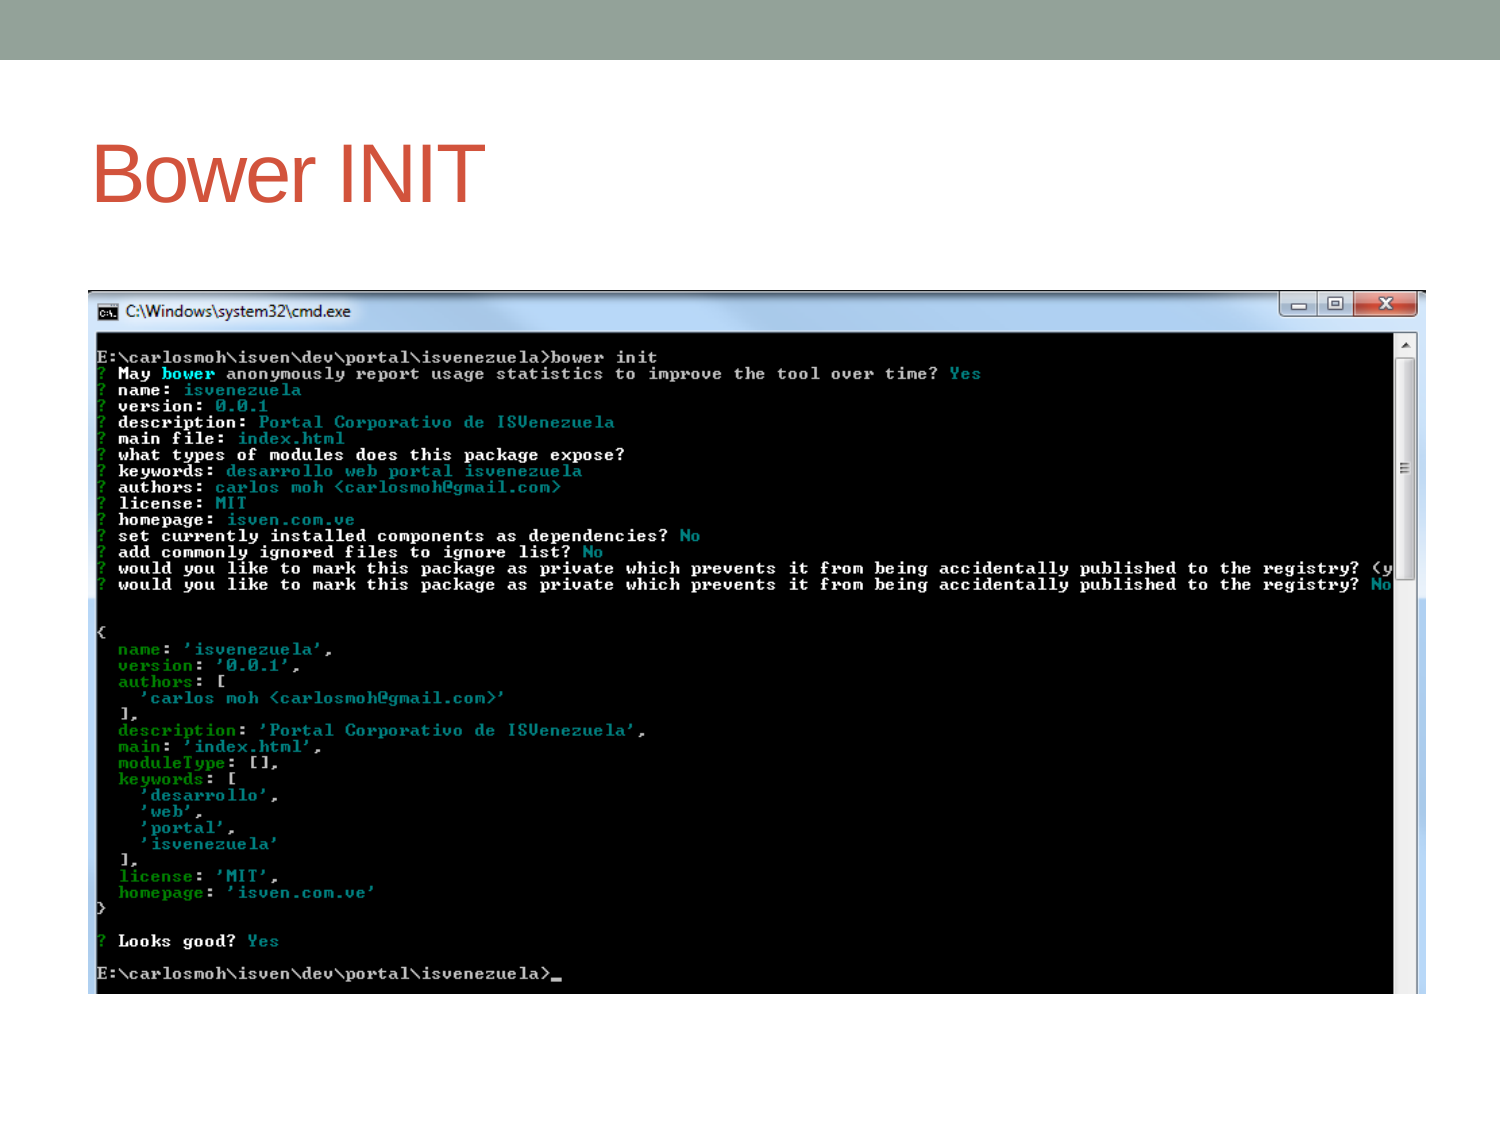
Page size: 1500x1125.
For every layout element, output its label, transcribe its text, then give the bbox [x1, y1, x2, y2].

picture [88, 290, 1426, 994]
title Bower INIT [75, 87, 1425, 250]
